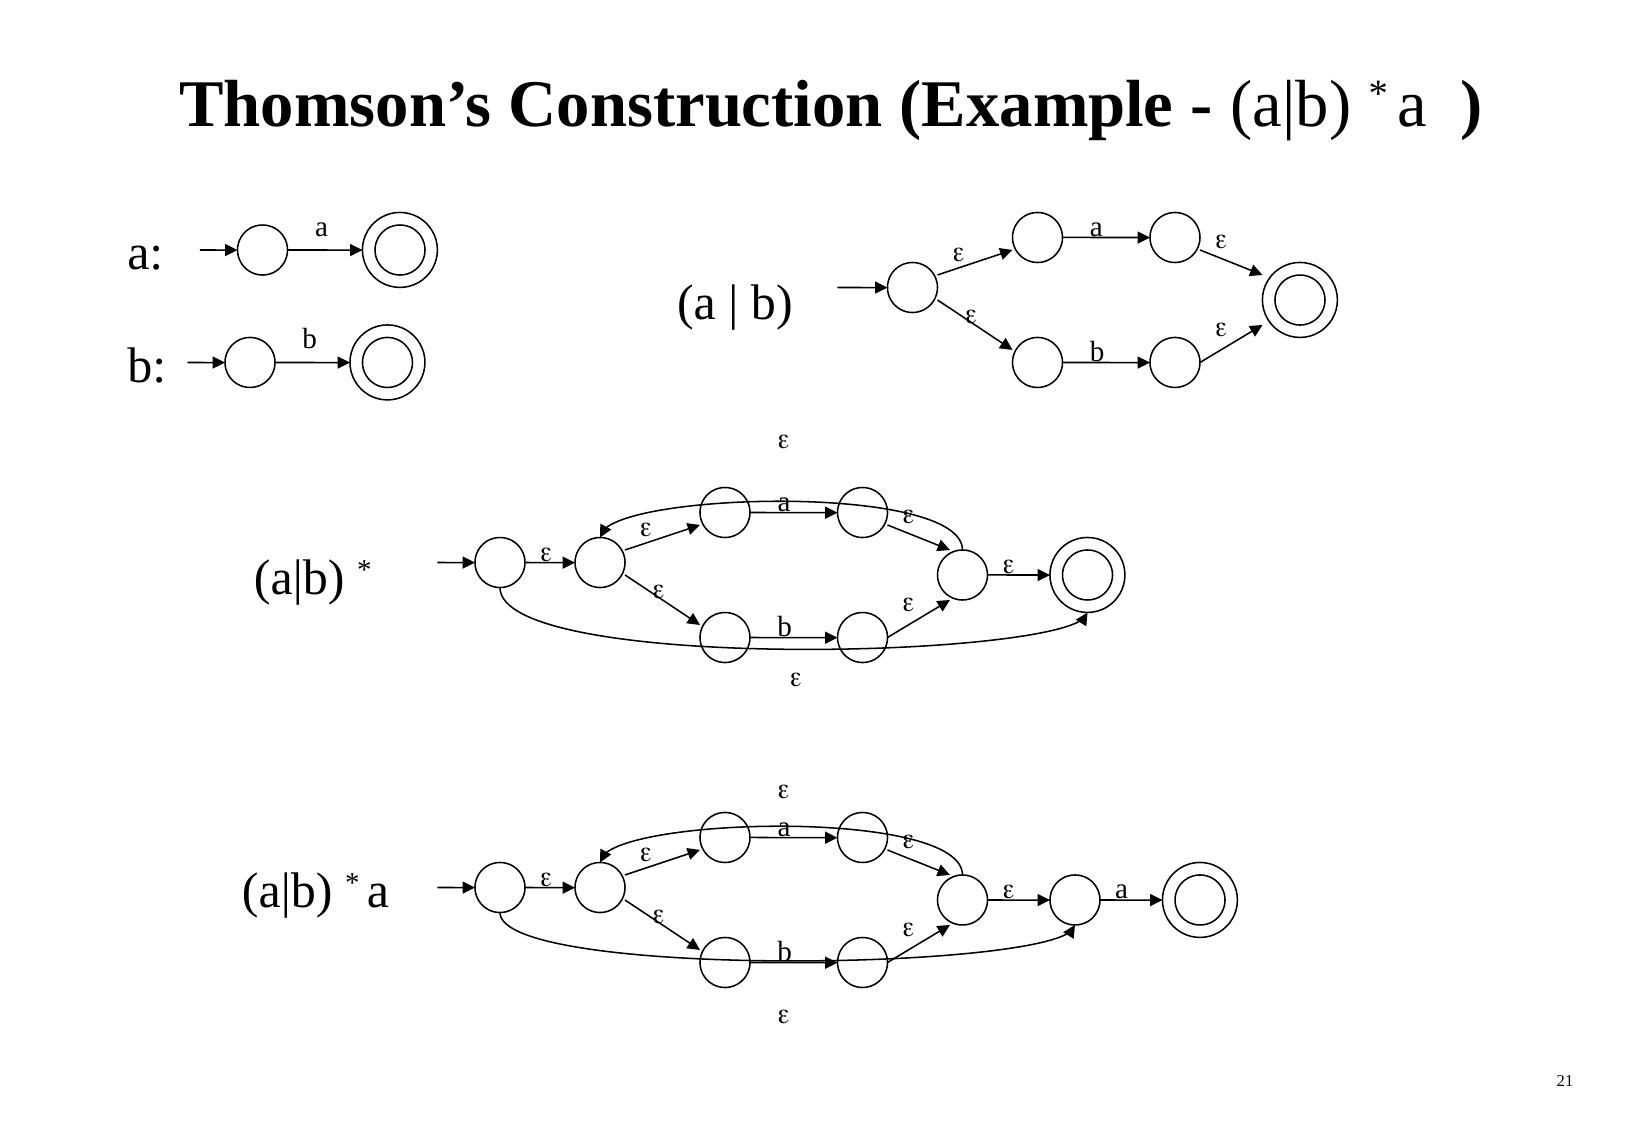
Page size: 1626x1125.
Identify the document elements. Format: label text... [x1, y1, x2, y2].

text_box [112, 199, 438, 288]
slide_number 21 [1250, 1062, 1589, 1100]
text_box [837, 199, 1338, 388]
text_box (a | b) [662, 262, 808, 338]
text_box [112, 312, 425, 400]
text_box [437, 412, 1125, 663]
text_box (a|b) * [239, 537, 394, 613]
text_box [499, 587, 1088, 700]
text_box  [762, 762, 806, 799]
title Thomson’s Construction (Example - (a|b) * a ) [62, 24, 1600, 175]
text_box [437, 799, 1238, 1038]
text_box (a|b) * a [227, 849, 412, 925]
